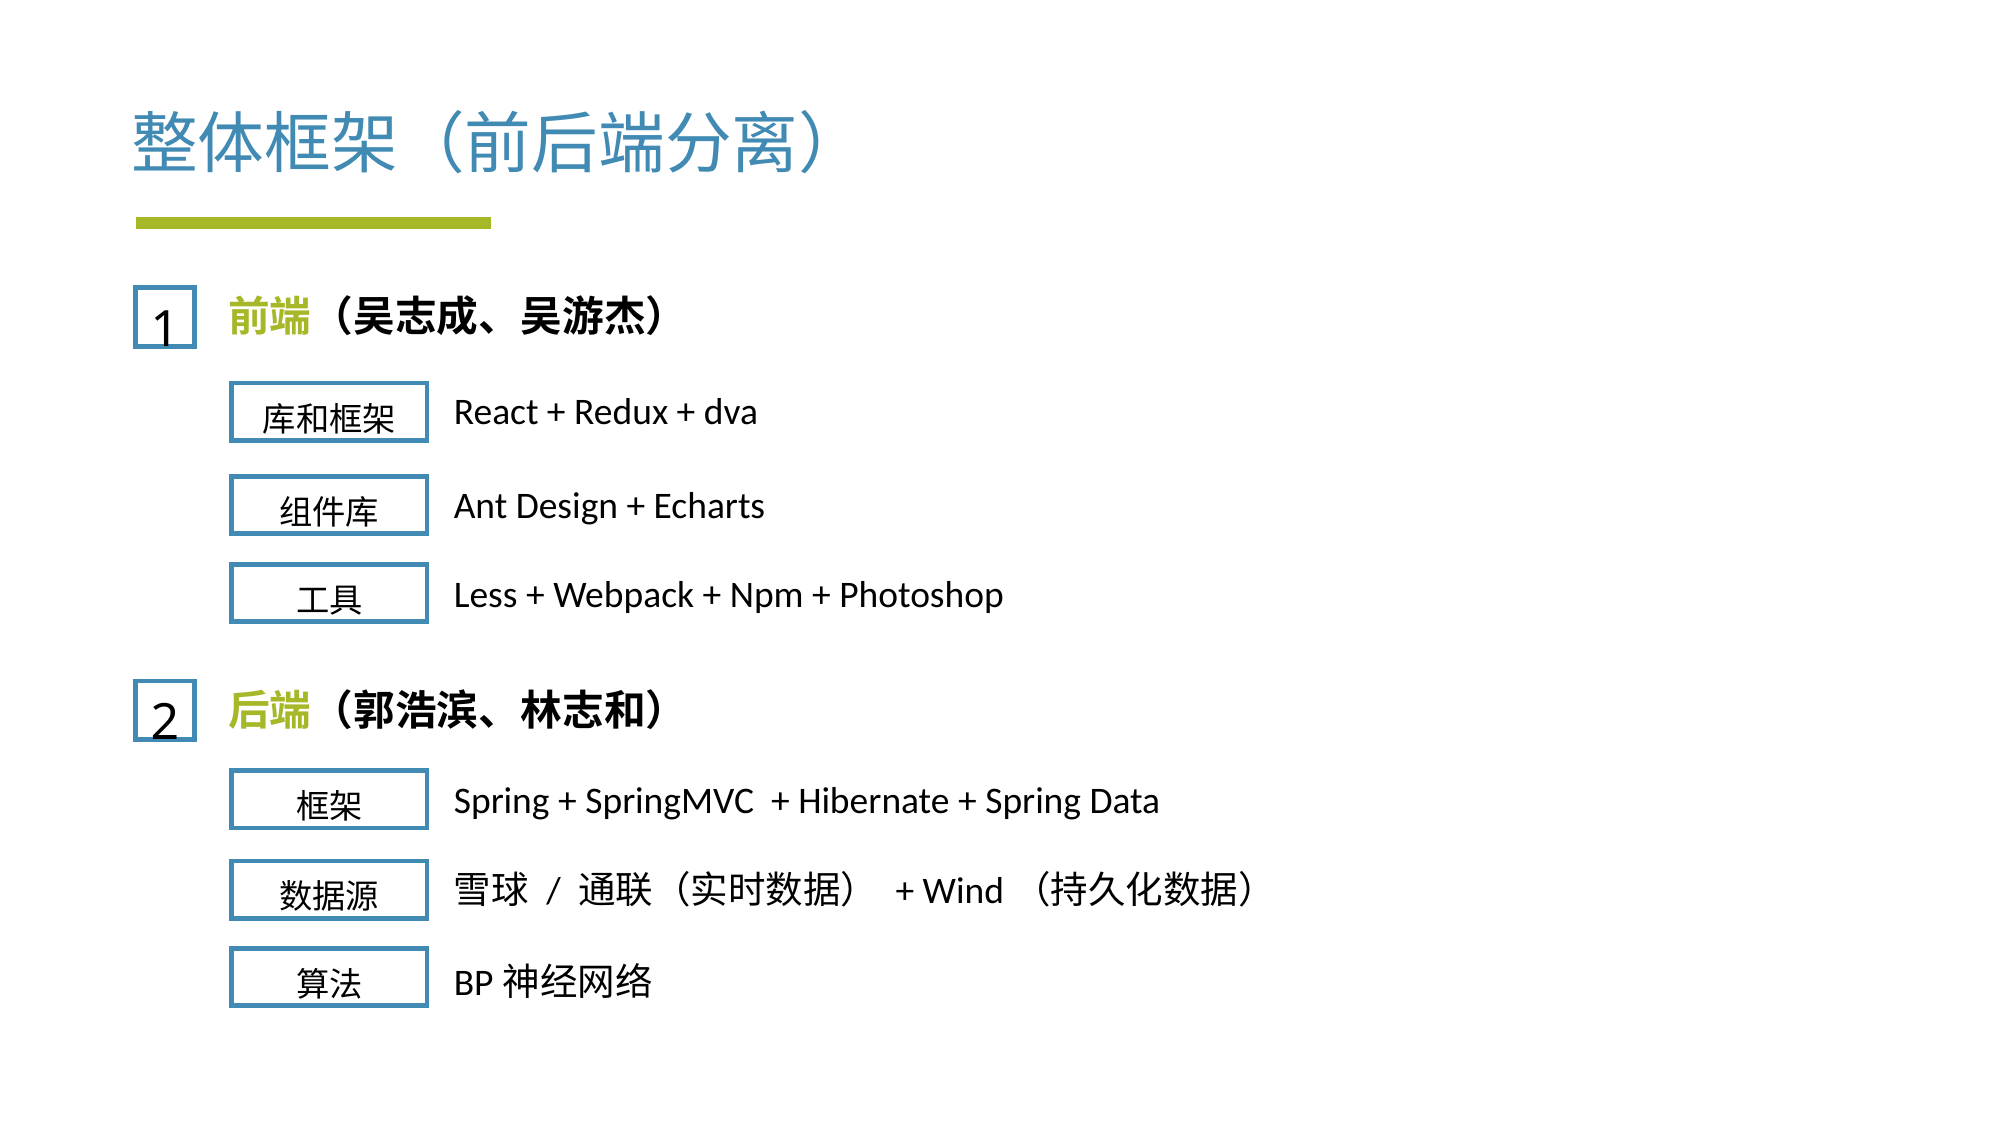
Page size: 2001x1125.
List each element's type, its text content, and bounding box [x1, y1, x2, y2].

text_box 整体框架（前后端分离） [116, 103, 1025, 230]
text_box React + Redux + dva [439, 379, 1543, 440]
text_box 工具 [231, 563, 428, 623]
text_box 库和框架 [231, 382, 428, 441]
text_box 后端（郭浩滨、林志和） [213, 675, 1214, 741]
text_box Less + Webpack + Npm + Photoshop [439, 562, 1543, 623]
text_box 前端（吴志成、吴游杰） [213, 282, 1214, 348]
text_box 组件库 [231, 475, 428, 535]
text_box 算法 [231, 947, 428, 1007]
text_box 1 [135, 287, 195, 347]
text_box 框架 [231, 770, 428, 829]
text_box Ant Design + Echarts [439, 473, 1543, 534]
text_box 雪球 / 通联（实时数据） + Wind（持久化数据） [439, 858, 1663, 919]
text_box Spring + SpringMVC + Hibernate + Spring Data [439, 768, 1543, 829]
text_box BP神经网络 [439, 950, 1669, 1011]
text_box 2 [135, 680, 195, 740]
text_box 数据源 [231, 860, 428, 919]
